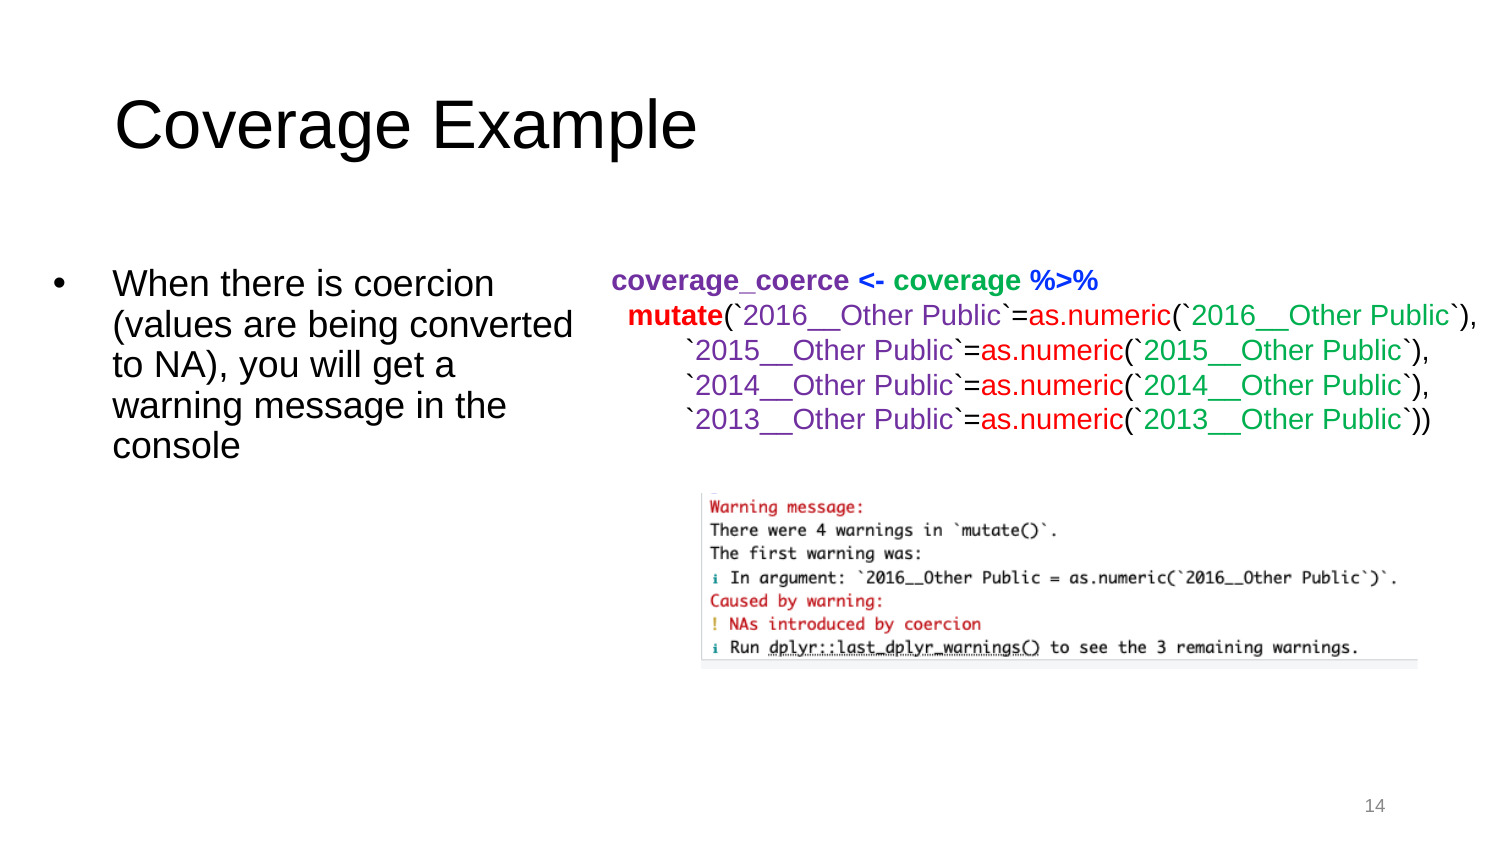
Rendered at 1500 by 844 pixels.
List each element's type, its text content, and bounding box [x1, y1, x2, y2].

text_box coverage_coerce <- coverage %>% mutate(`2016__Other Public`=as.numeric(`2016__Other Public`), `2015__Other Public`=as.numeric(`2015__Other Public`), `2014__Other Public`=as.numeric(`2014__Other Public`), `2013__Other Public`=as.numeric(`2013__Other Public`)) [596, 218, 1500, 479]
title Coverage Example [103, 44, 1397, 208]
text_box When there is coercion (values are being converted to NA), you will get a warning message in the console [26, 253, 590, 723]
picture [700, 493, 1418, 669]
slide_number 14 [1059, 782, 1397, 827]
